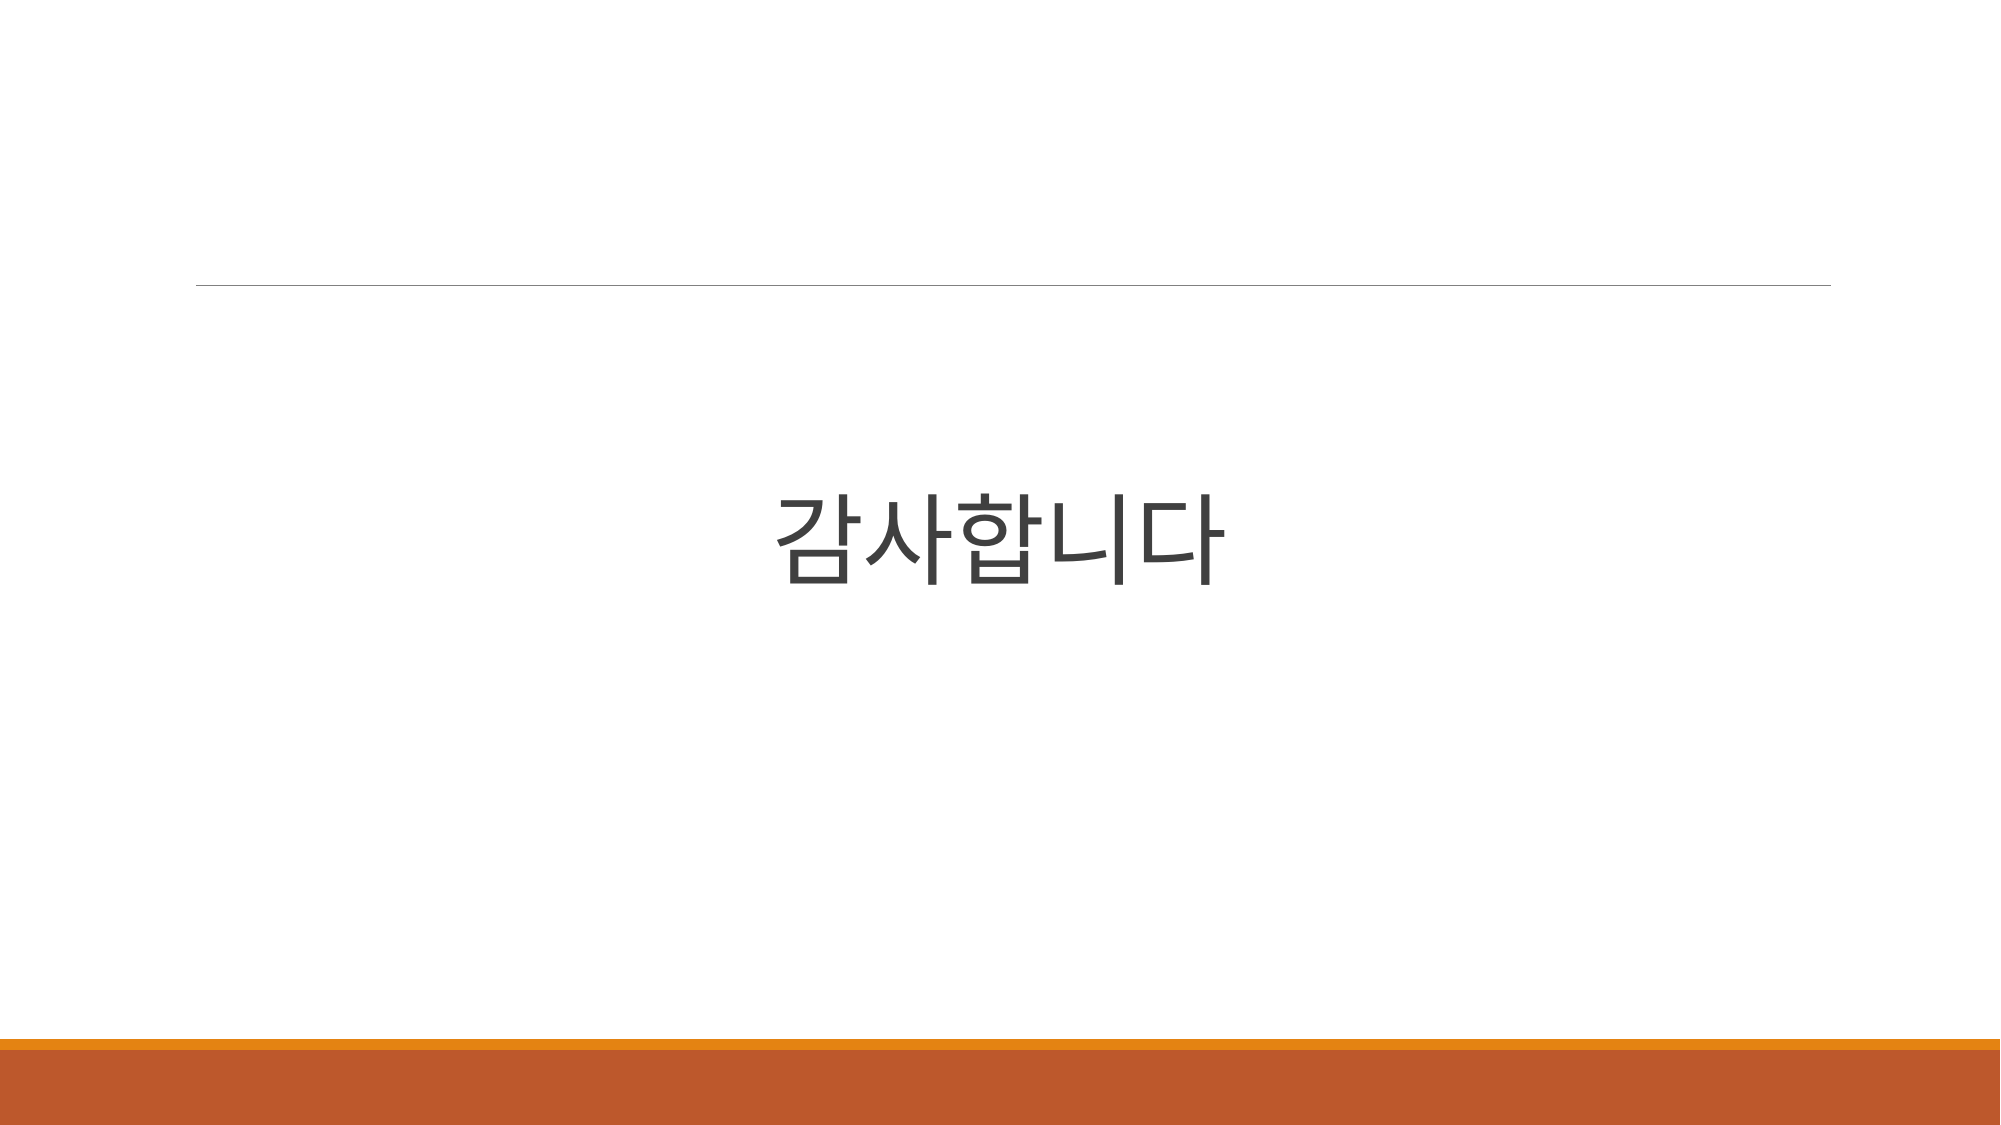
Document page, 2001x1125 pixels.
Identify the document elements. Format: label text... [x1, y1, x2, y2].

title 감사합니다 [174, 367, 1825, 606]
